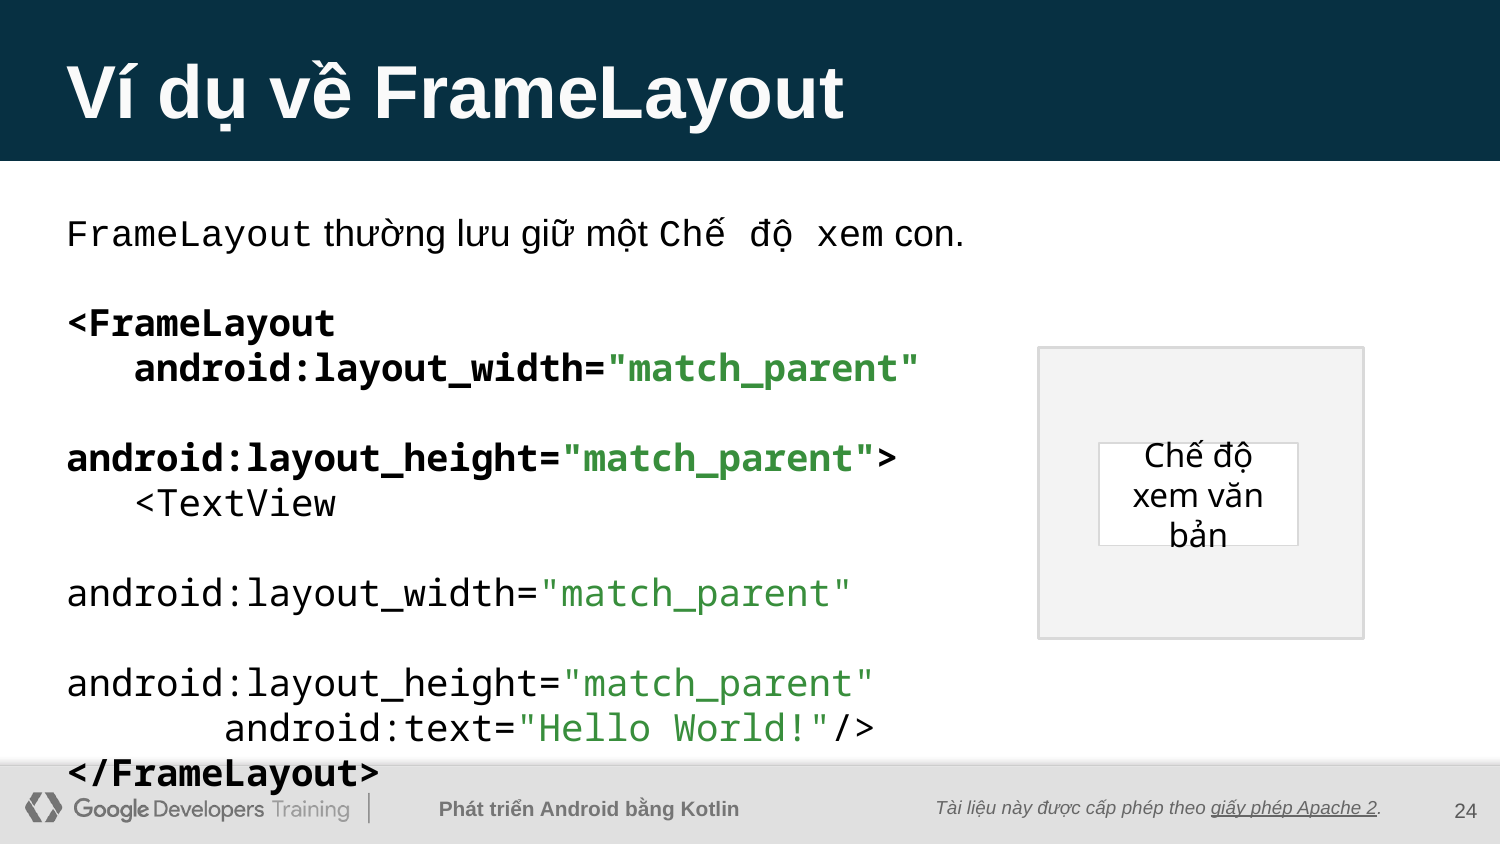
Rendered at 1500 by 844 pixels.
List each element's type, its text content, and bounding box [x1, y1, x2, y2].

text_box [1038, 347, 1364, 639]
text_box <FrameLayout android:layout_width="match_parent" android:layout_height="match_parent"> <TextView android:layout_width="match_parent" android:layout_height="match_parent" android:text="Hello World!"/> </FrameLayout> [51, 283, 971, 676]
title Ví dụ về FrameLayout [51, 28, 1449, 122]
list FrameLayout thường lưu giữ một Chế độ xem con. [51, 186, 1449, 273]
picture [0, 161, 1500, 844]
slide_number 24 [1402, 777, 1493, 842]
text_box Chế độ xem văn bản [1098, 442, 1298, 546]
